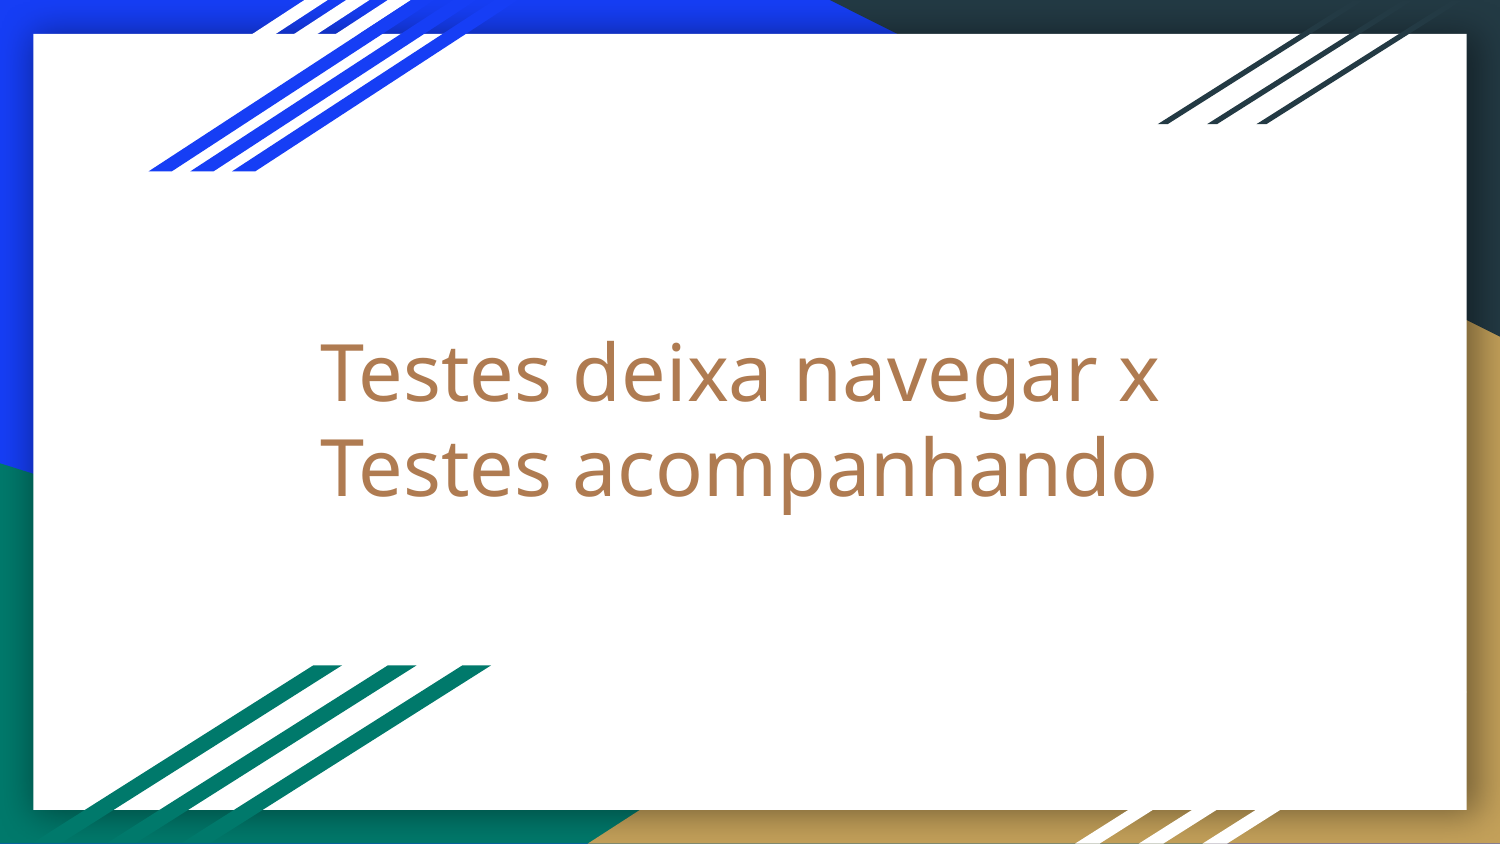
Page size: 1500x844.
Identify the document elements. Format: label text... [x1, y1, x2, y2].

title Testes deixa navegar x Testes acompanhando [304, 298, 1185, 537]
